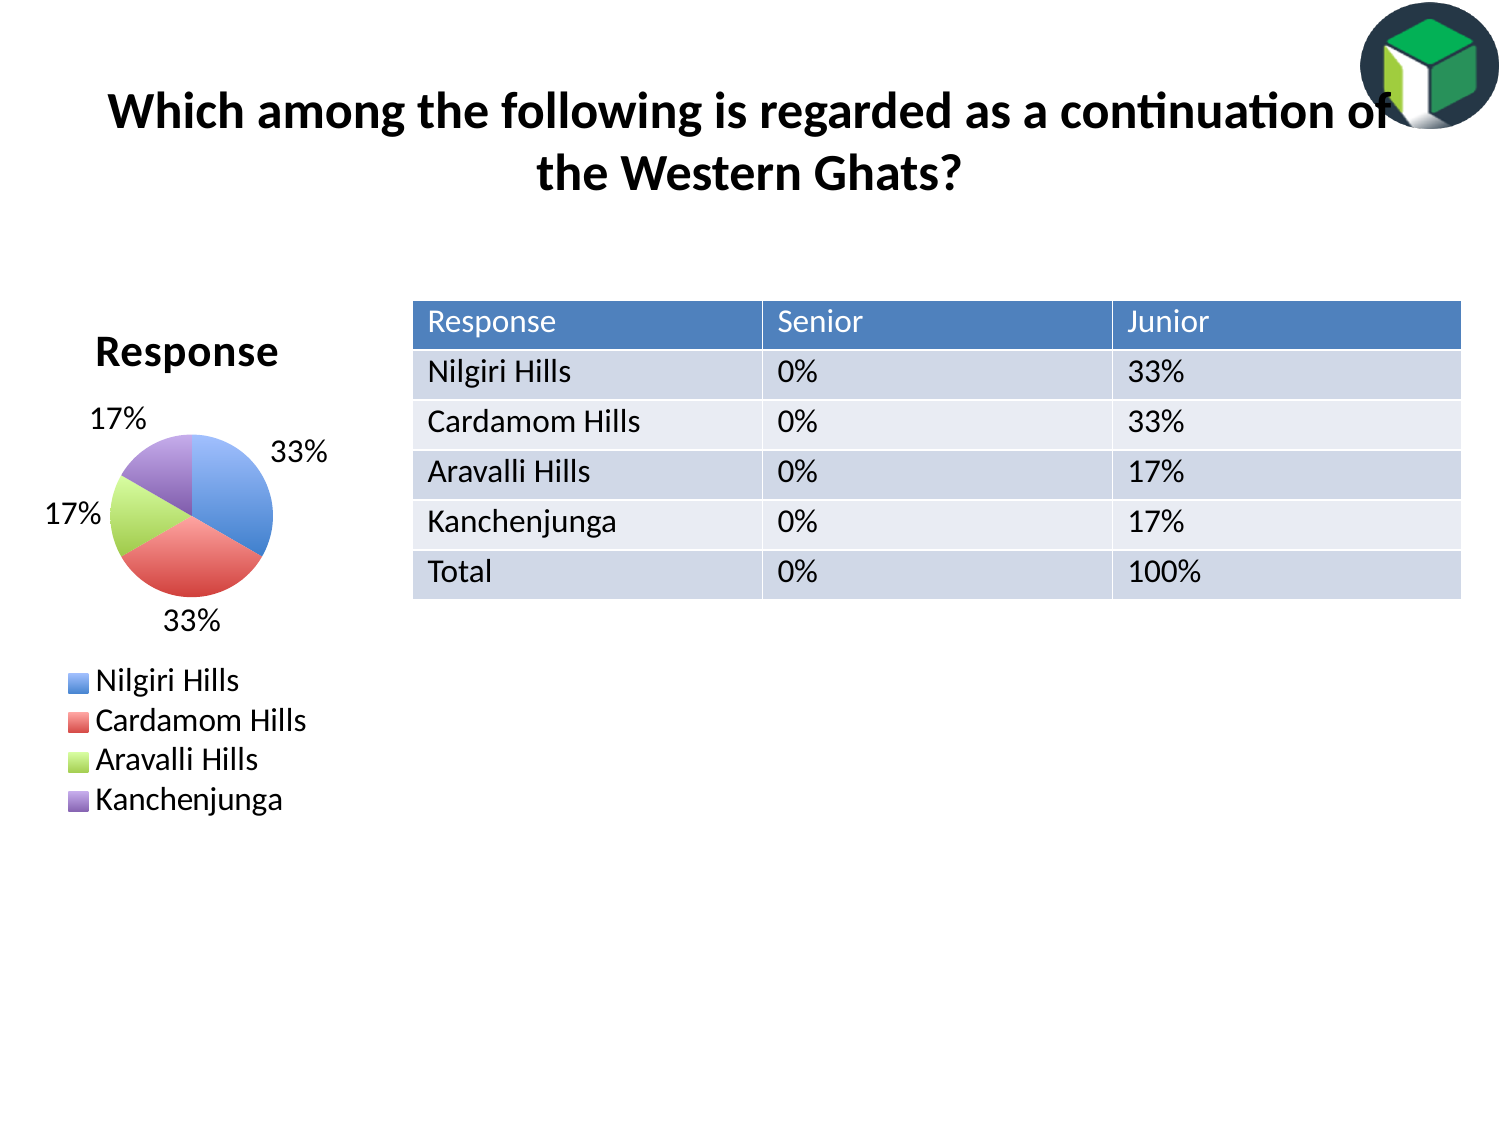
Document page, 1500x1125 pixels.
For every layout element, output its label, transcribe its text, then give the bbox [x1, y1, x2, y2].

table_cell 0% [763, 501, 1112, 549]
table_cell 100% [1113, 551, 1461, 599]
table_cell Nilgiri Hills [416, 351, 762, 399]
table_cell 33% [1113, 351, 1461, 399]
table_cell 17% [1113, 451, 1461, 499]
chart [0, 299, 413, 826]
table_header Response [414, 301, 762, 349]
table_cell Total [416, 551, 762, 599]
table_cell 17% [1113, 501, 1461, 549]
table_cell Cardamom Hills [416, 401, 762, 449]
table_cell 33% [1113, 401, 1461, 449]
table_cell Kanchenjunga [416, 501, 762, 549]
table_header Senior [763, 301, 1112, 349]
table_cell 0% [763, 451, 1112, 499]
table_cell Aravalli Hills [416, 451, 762, 499]
table_cell 0% [763, 351, 1112, 399]
title Which among the following is regarded as a continuation of the Western Ghats? [75, 45, 1425, 233]
picture [1360, 2, 1499, 130]
table_header Junior [1113, 301, 1461, 349]
table_cell 0% [763, 551, 1112, 599]
table_cell 0% [763, 401, 1112, 449]
